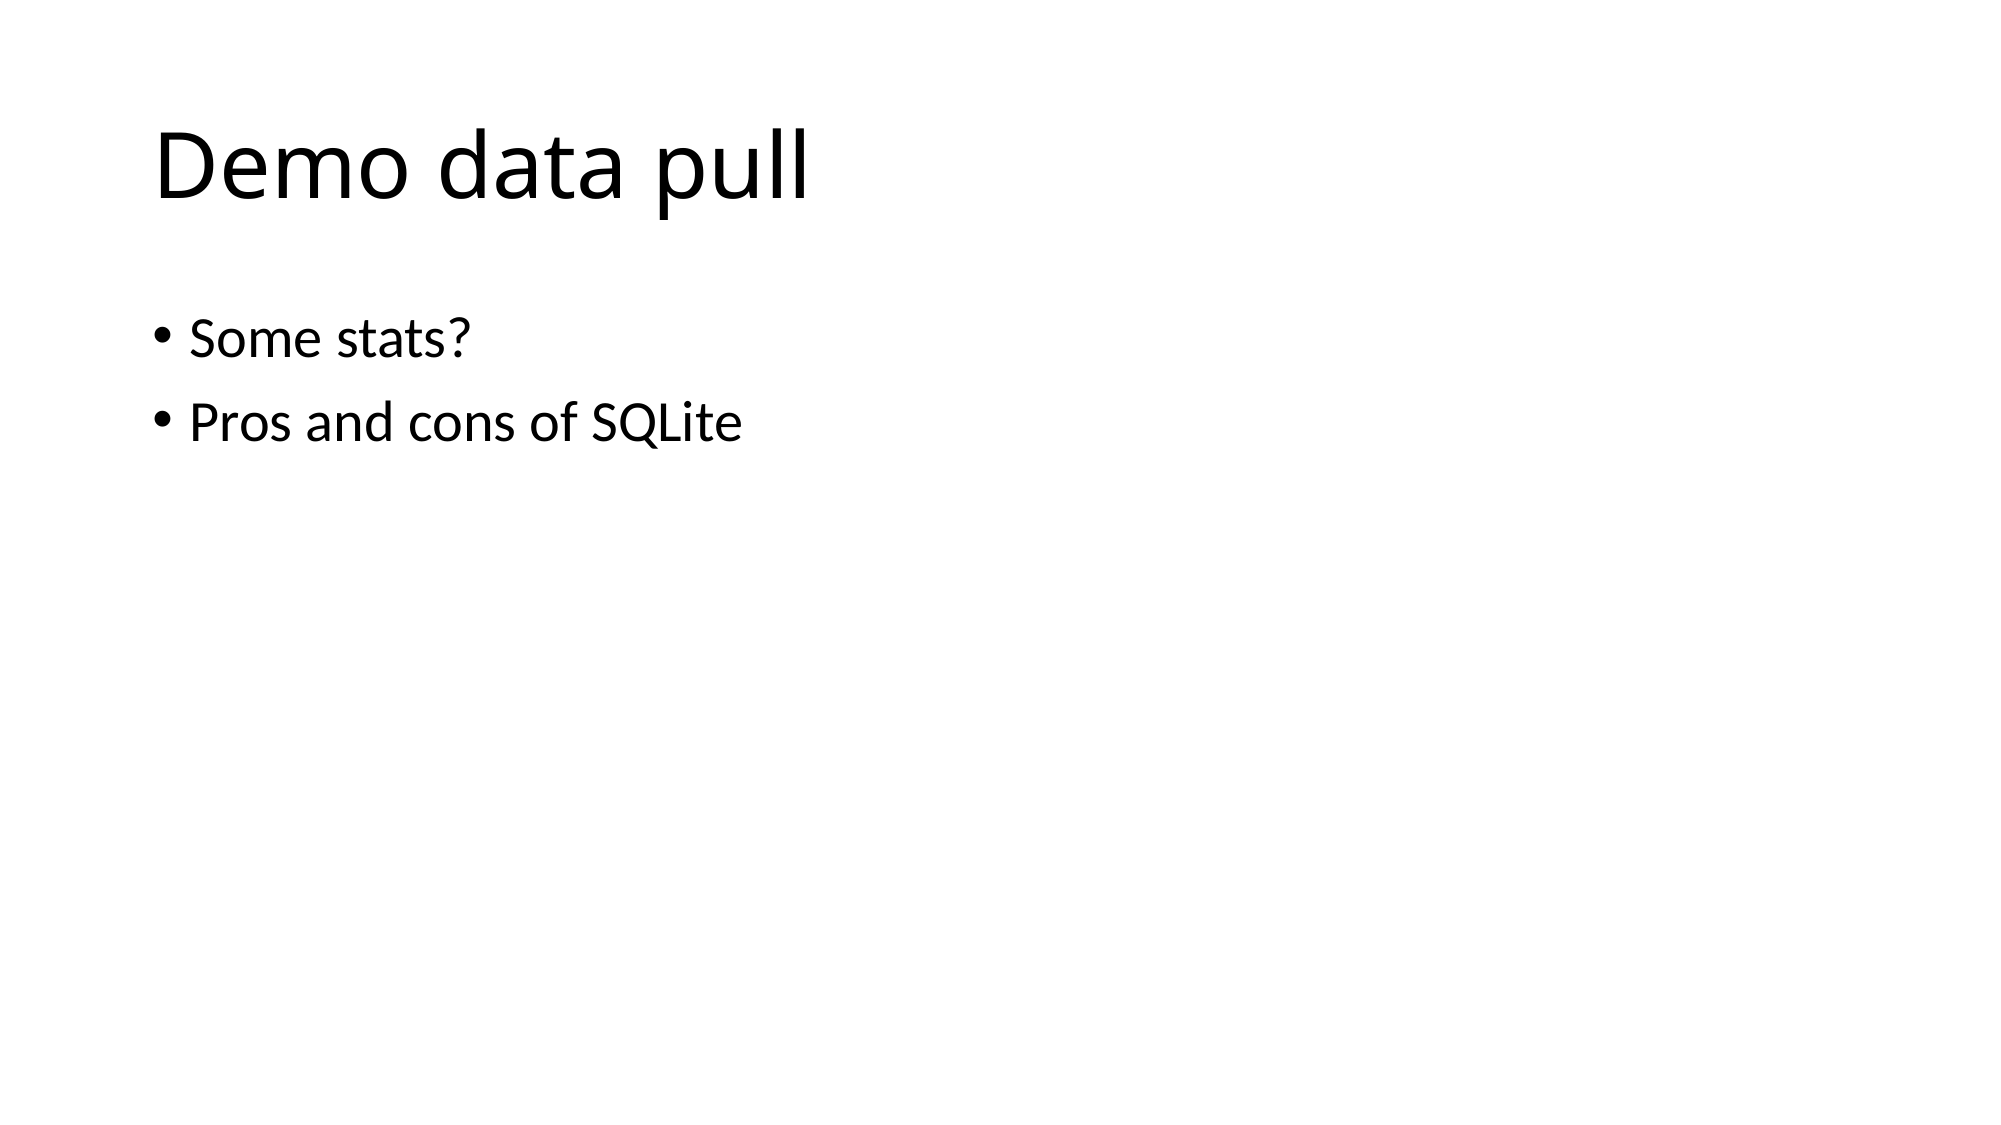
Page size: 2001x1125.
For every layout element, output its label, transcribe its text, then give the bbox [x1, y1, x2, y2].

title Demo data pull [137, 59, 1863, 278]
list Some stats? Pros and cons of SQLite [137, 299, 1863, 1014]
